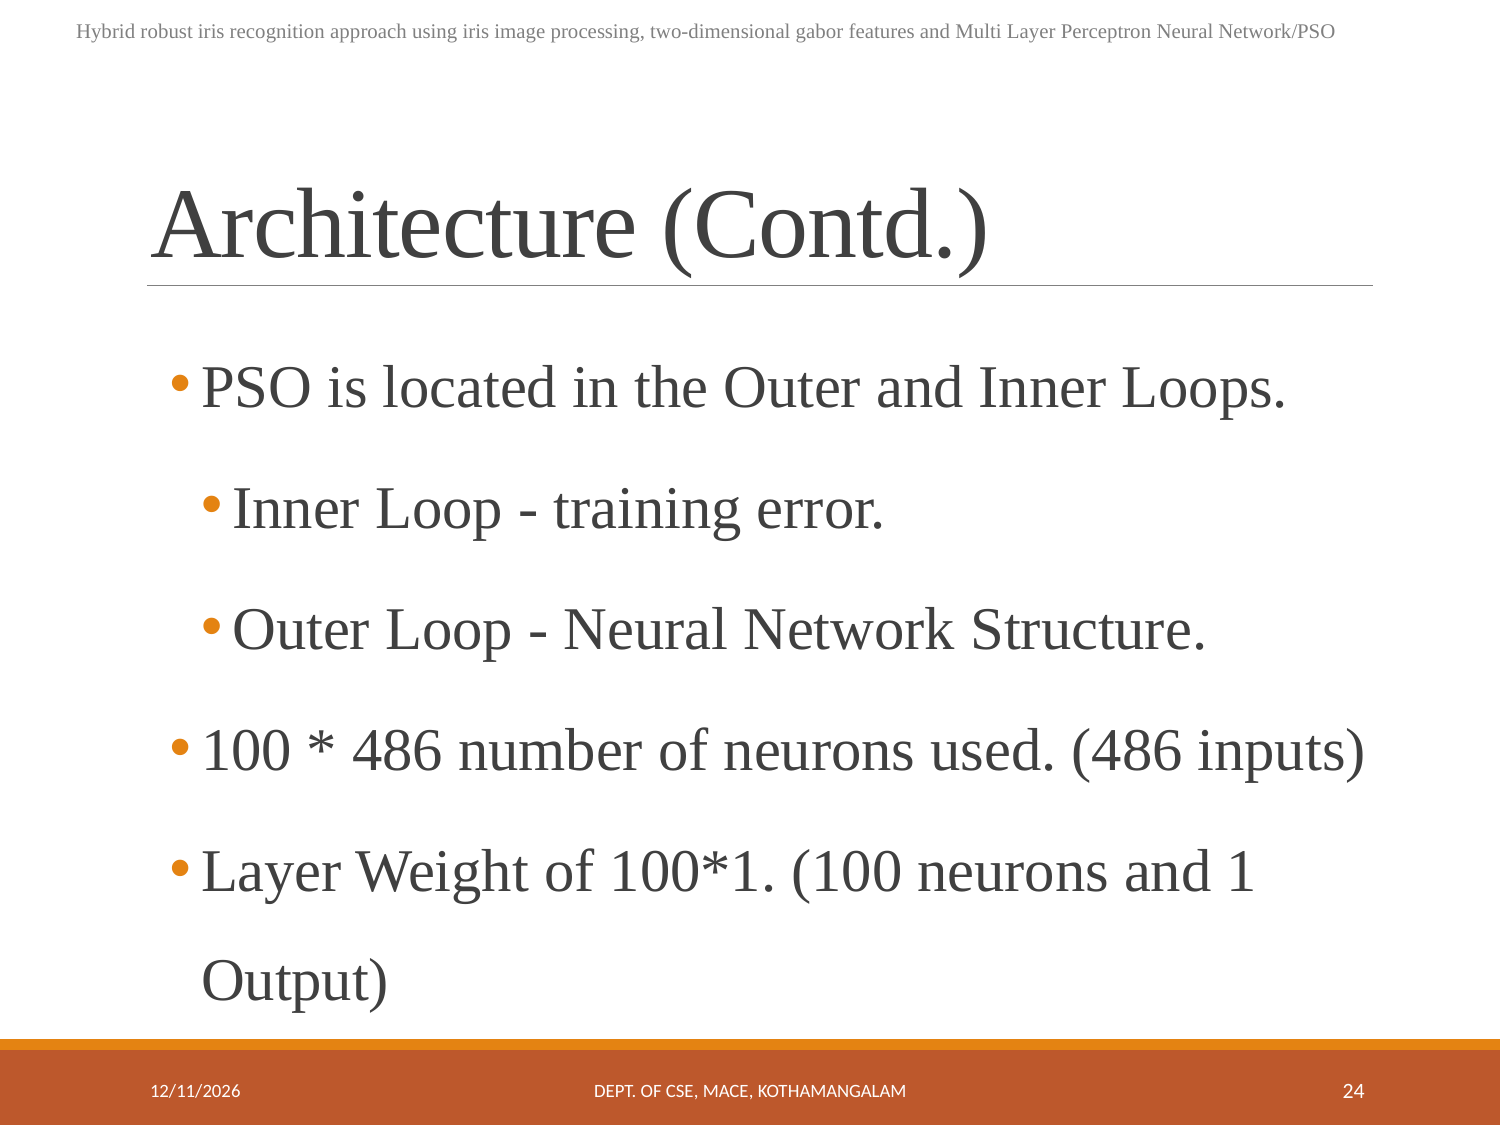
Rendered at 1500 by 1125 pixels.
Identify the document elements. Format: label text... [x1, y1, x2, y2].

list PSO is located in the Outer and Inner Loops. Inner Loop - training error. Outer Loop - Neural Network Structure. 100 * 486 number of neurons used. (486 inputs) Layer Weight of 100*1. (100 neurons and 1 Output) [135, 302, 1373, 1036]
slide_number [135, 1059, 440, 1120]
footer Dept. of CSE, MACE, Kothamangalam [453, 1059, 1047, 1120]
text_box Hybrid robust iris recognition approach using iris image processing, two-dimensional gabor features and Multi Layer Perceptron Neural Network/PSO [61, 10, 1409, 51]
title Architecture (Contd.) [135, 51, 1373, 285]
slide_number 24 [1218, 1059, 1380, 1120]
